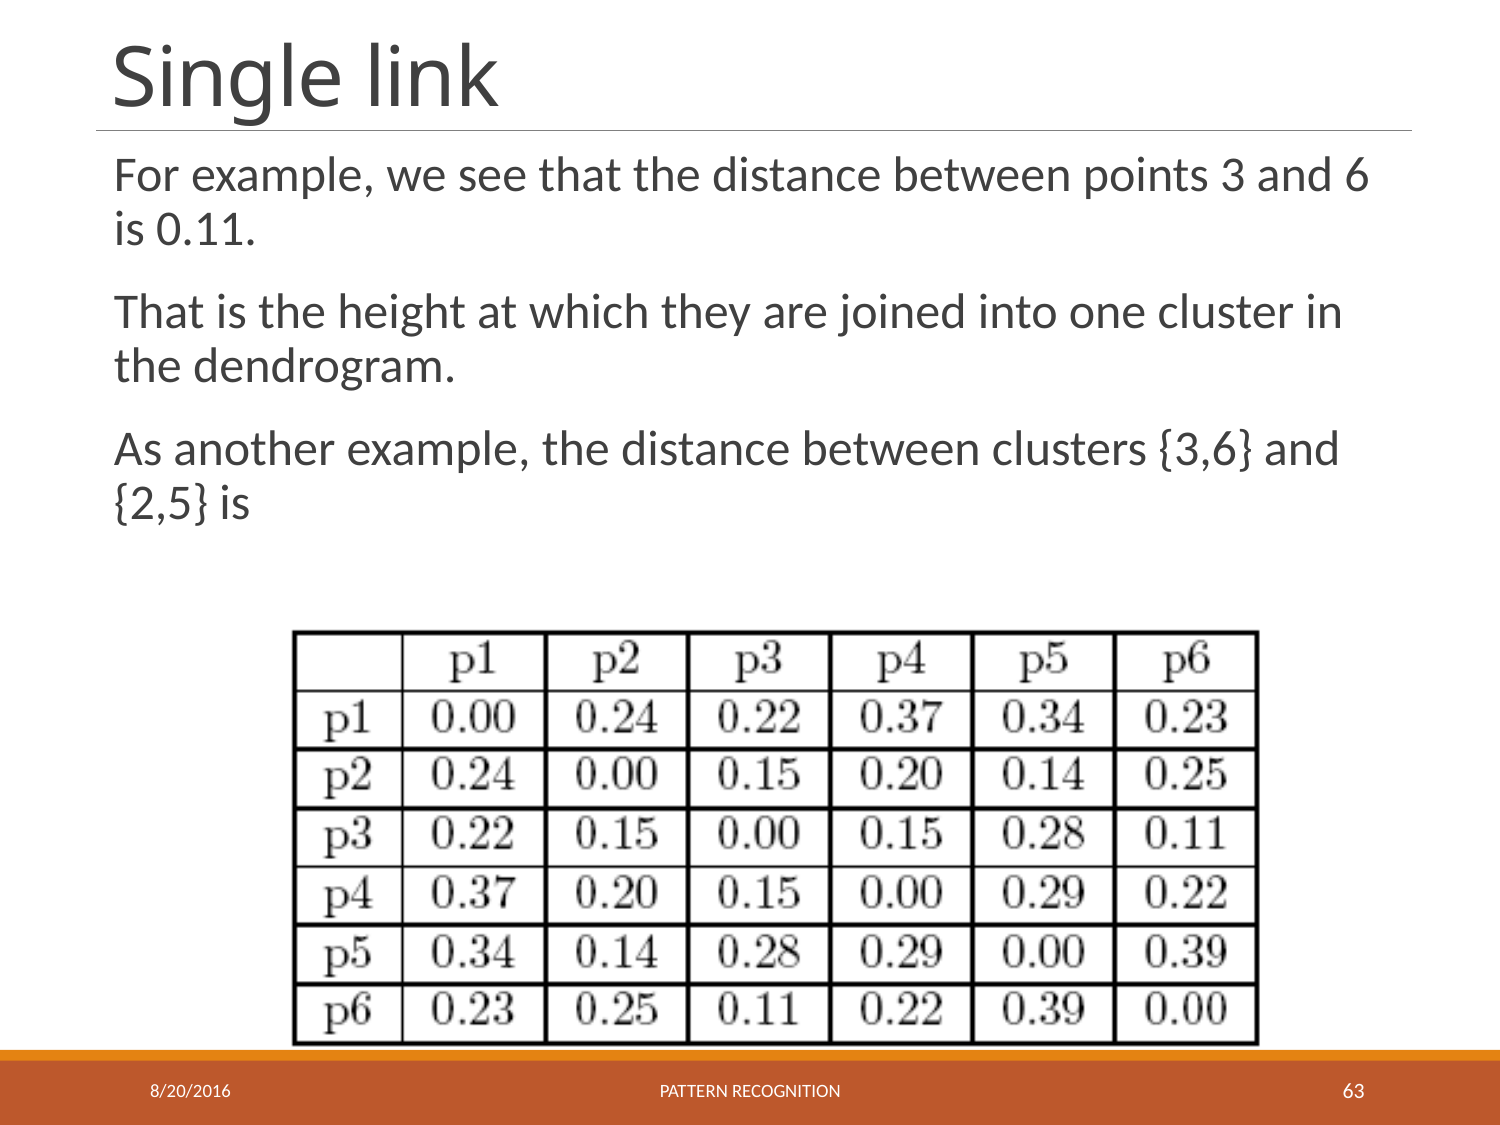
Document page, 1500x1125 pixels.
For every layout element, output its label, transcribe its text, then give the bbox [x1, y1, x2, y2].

slide_number 63 [1218, 1059, 1380, 1120]
footer Pattern recognition [453, 1059, 1047, 1120]
title Single link [96, 19, 1413, 131]
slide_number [135, 1059, 440, 1120]
picture [286, 623, 1266, 1049]
